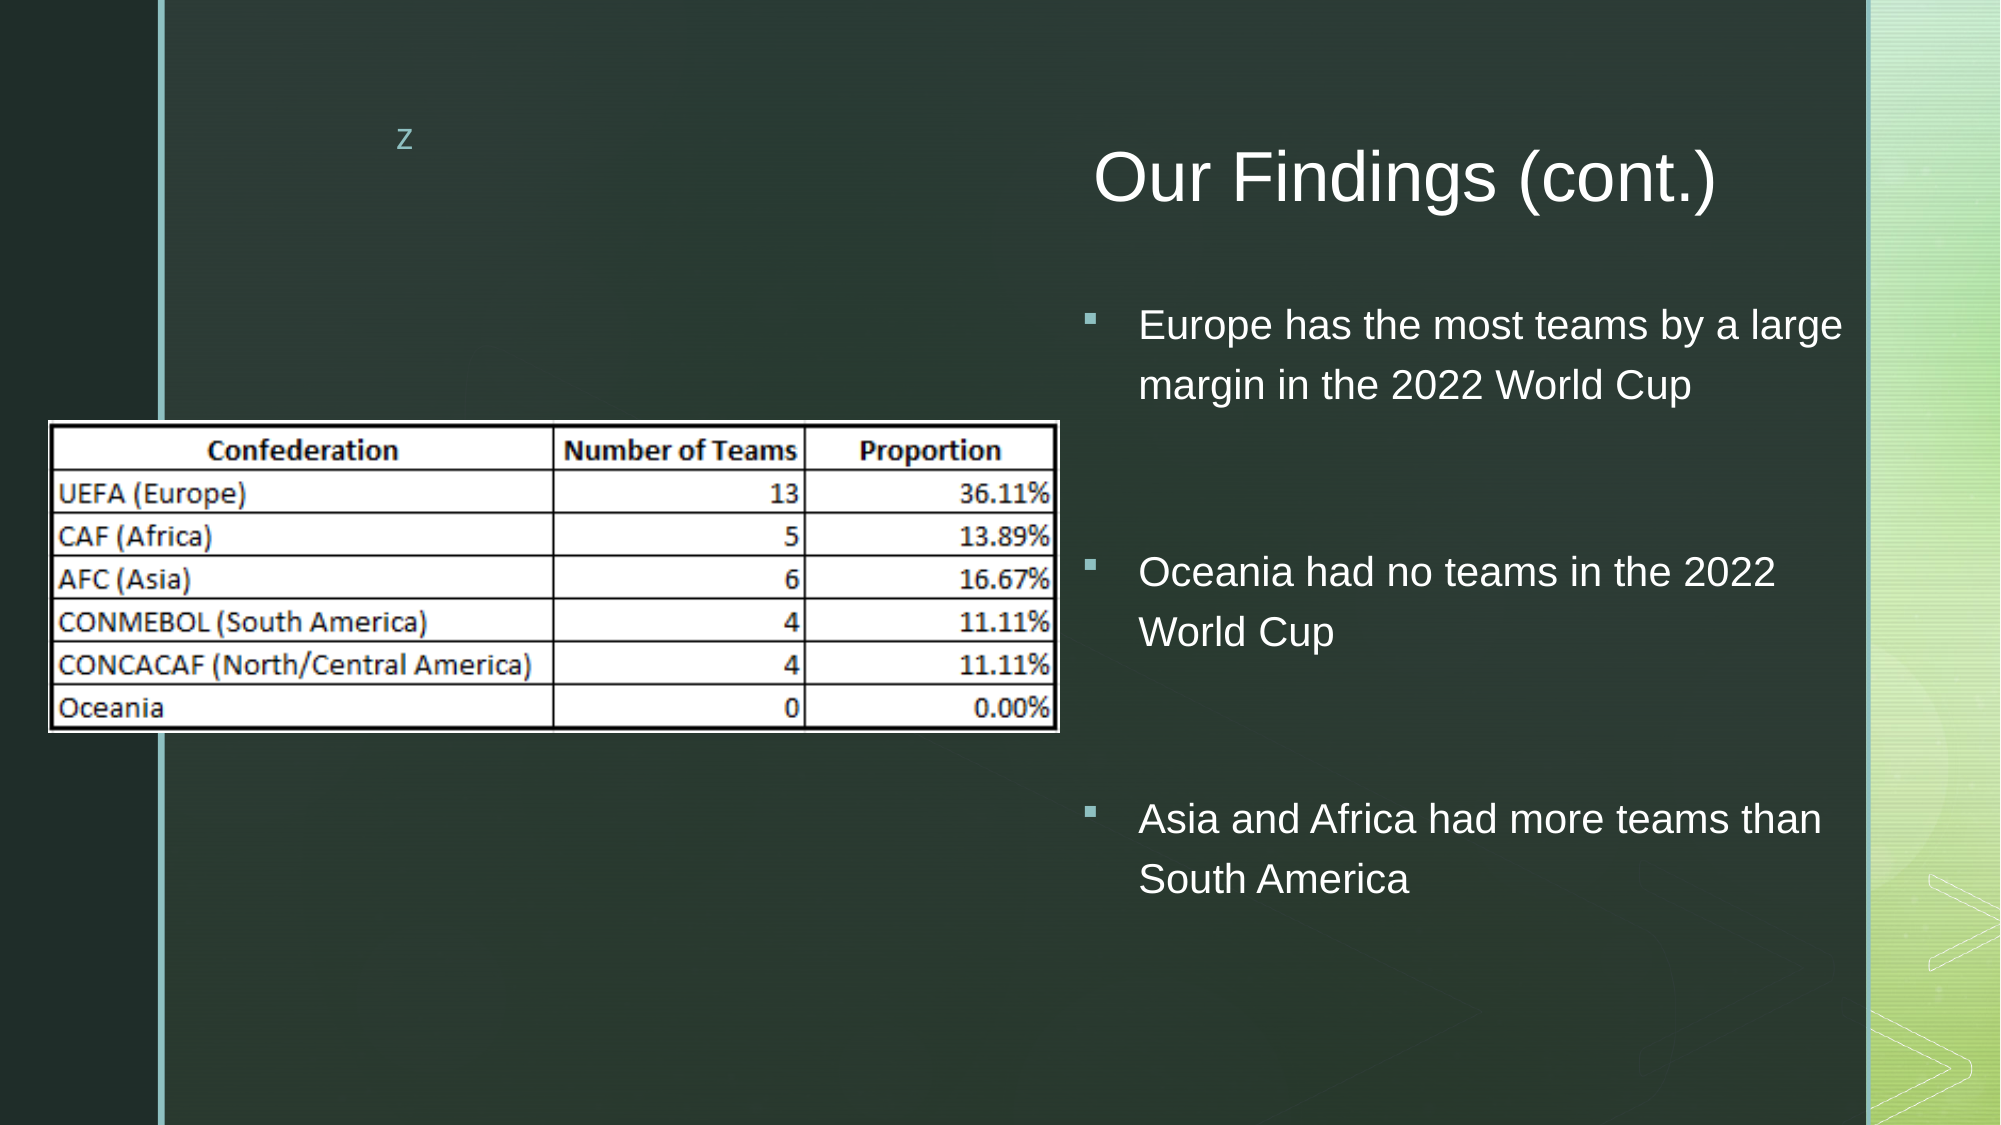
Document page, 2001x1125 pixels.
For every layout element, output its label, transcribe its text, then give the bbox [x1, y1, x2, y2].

picture [1871, 0, 2001, 1125]
list Europe has the most teams by a large margin in the 2022 World Cup Oceania had no teams in the 2022 World Cup Asia and Africa had more teams than South America [1066, 280, 1889, 995]
picture [48, 419, 1061, 734]
title Our Findings (cont.) [428, 132, 1734, 310]
